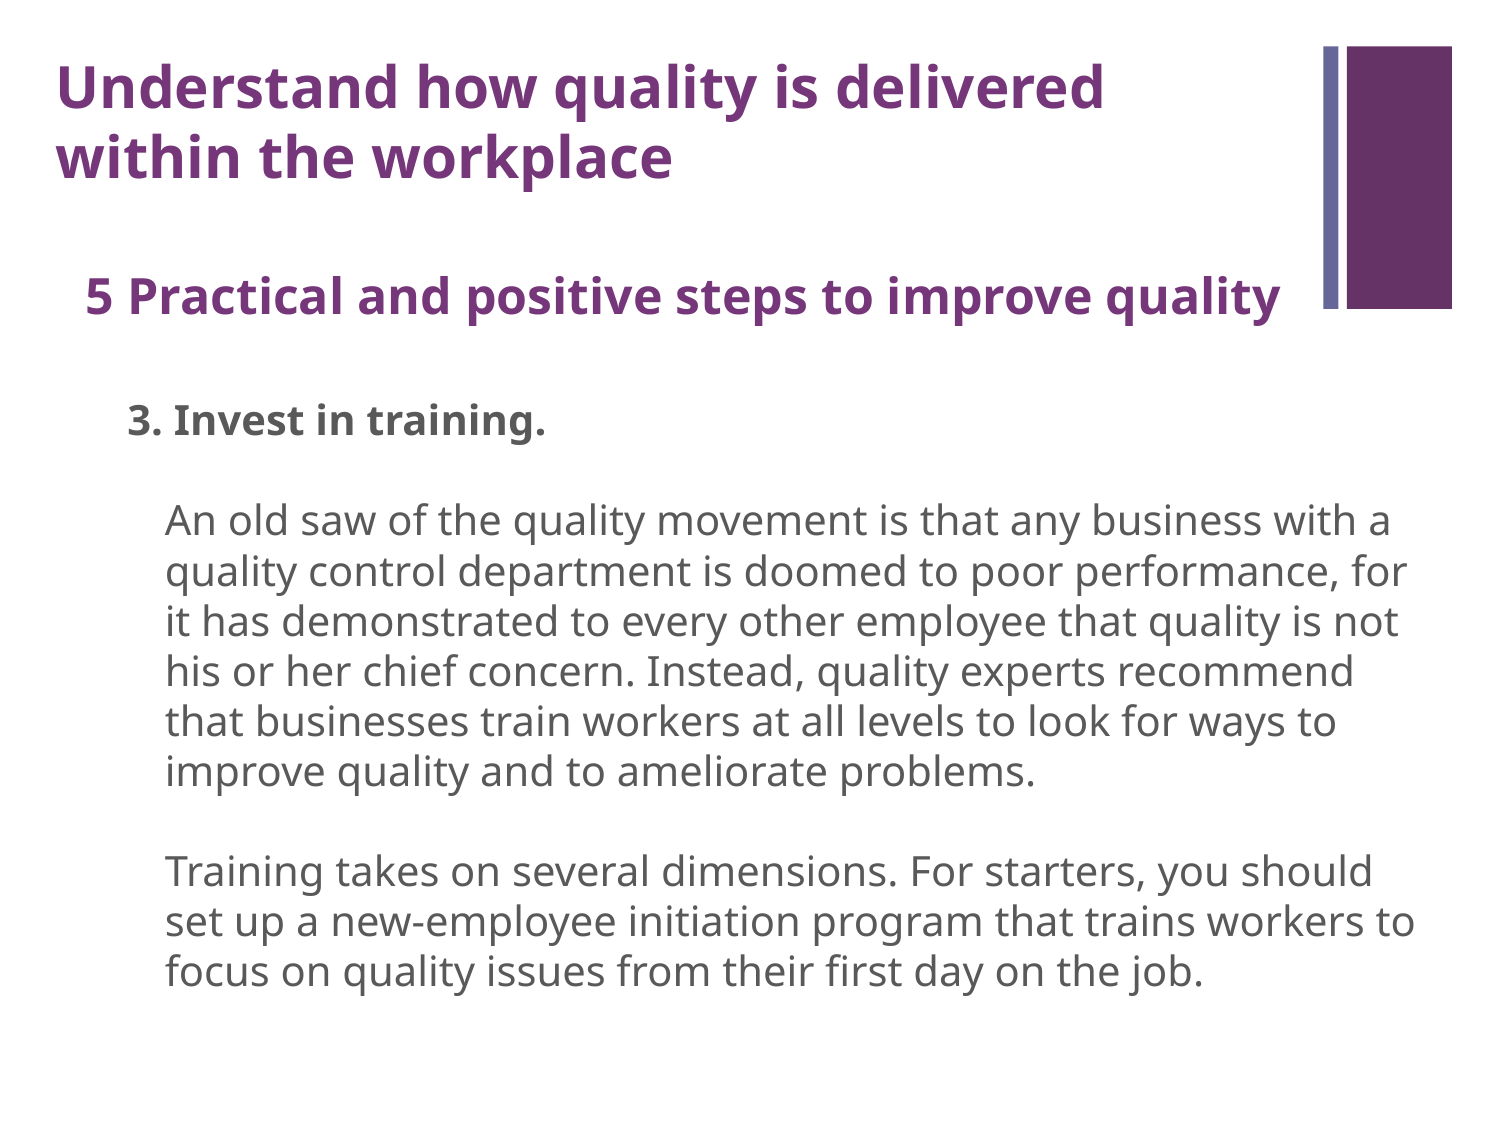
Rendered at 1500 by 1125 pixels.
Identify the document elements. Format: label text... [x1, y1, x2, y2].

text_box Understand how quality is delivered within the workplace [41, 42, 1294, 185]
title 5 Practical and positive steps to improve quality [70, 257, 1318, 411]
list 3. Invest in training. An old saw of the quality movement is that any business with a quality control department is doomed to poor performance, for it has demonstrated to every other employee that quality is not his or her chief concern. Instead, quality experts recommend that businesses train workers at all levels to look for ways to improve quality and to ameliorate problems. Training takes on several dimensions. For starters, you should set up a new-employee initiation program that trains workers to focus on quality issues from their first day on the job. [111, 386, 1442, 1125]
